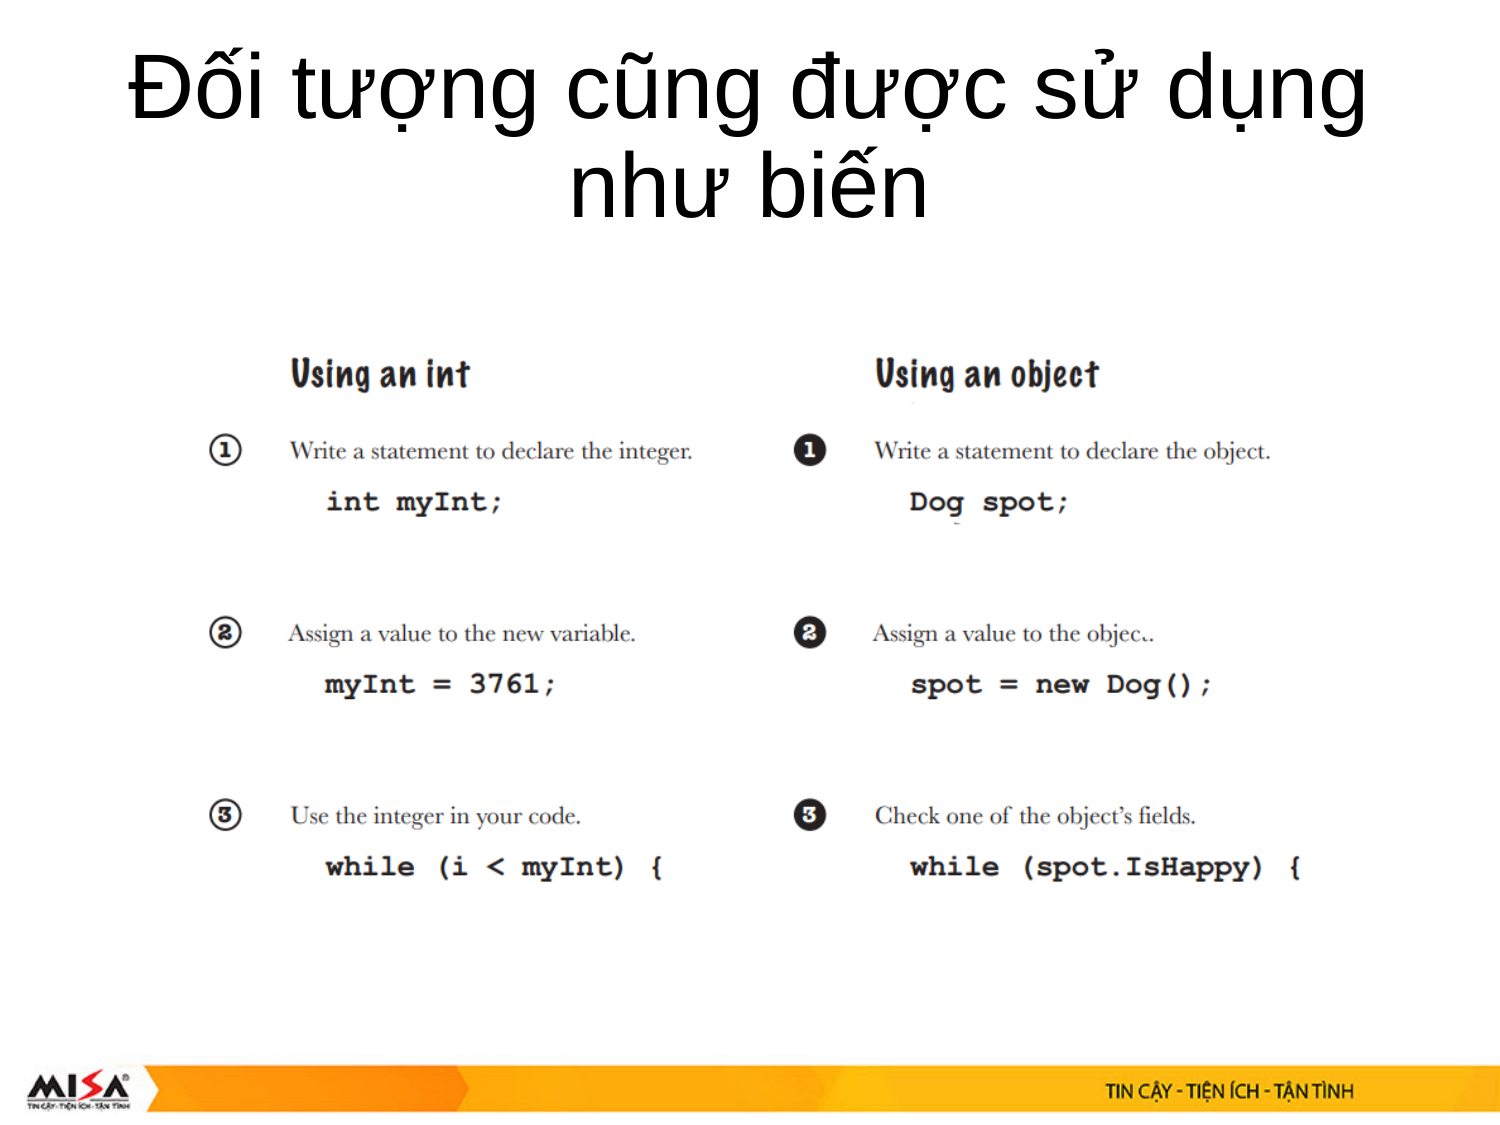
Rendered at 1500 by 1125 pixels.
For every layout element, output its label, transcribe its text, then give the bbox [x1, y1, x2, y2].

title Đối tượng cũng được sử dụng như biến [75, 44, 1425, 233]
picture [0, 0, 1500, 1125]
